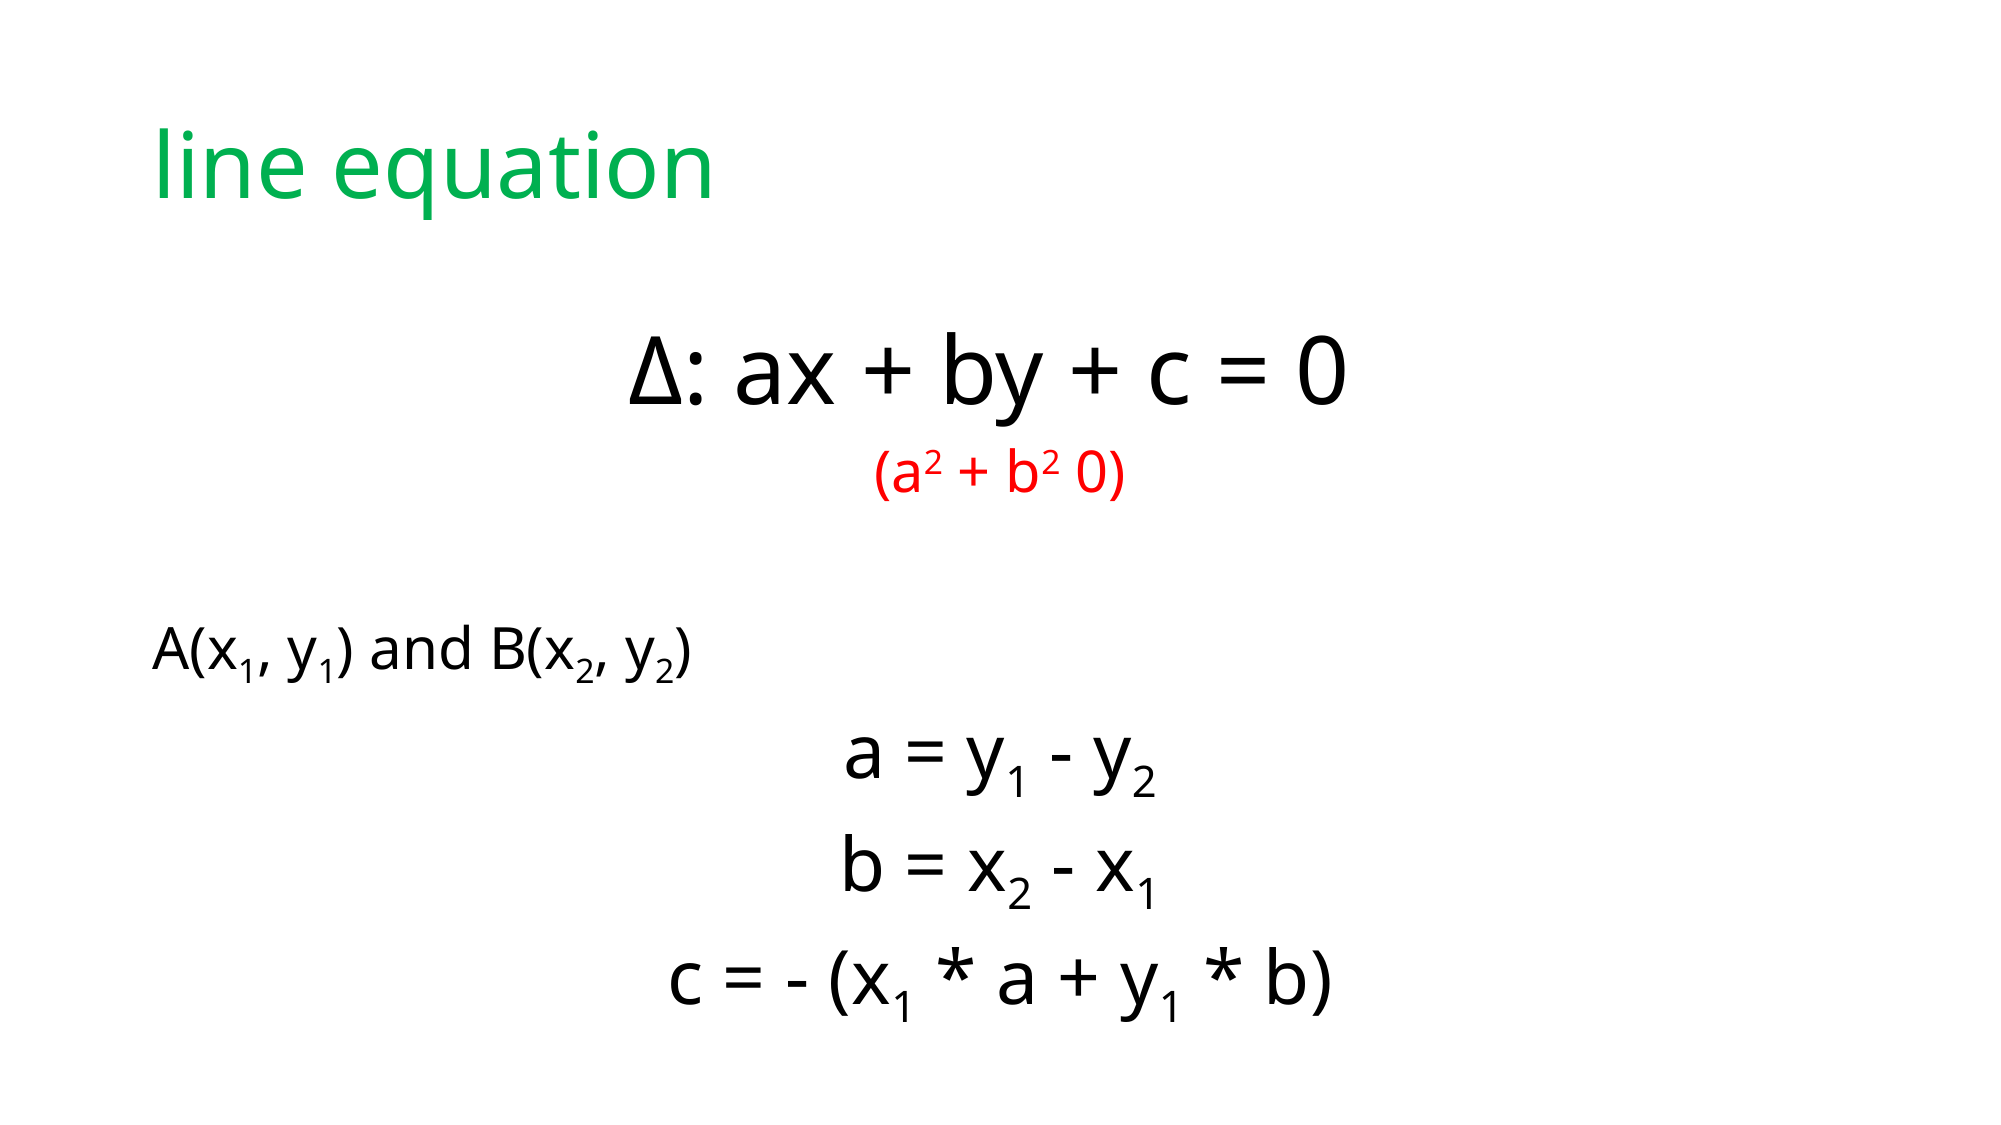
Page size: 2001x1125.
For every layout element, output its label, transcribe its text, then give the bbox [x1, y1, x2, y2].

title line equation [137, 59, 1863, 278]
list A(x1, y1) and B(x2, y2) a = y1 - y2 b = x2 - x1 c = - (x1 * a + y1 * b) [137, 604, 1863, 1000]
